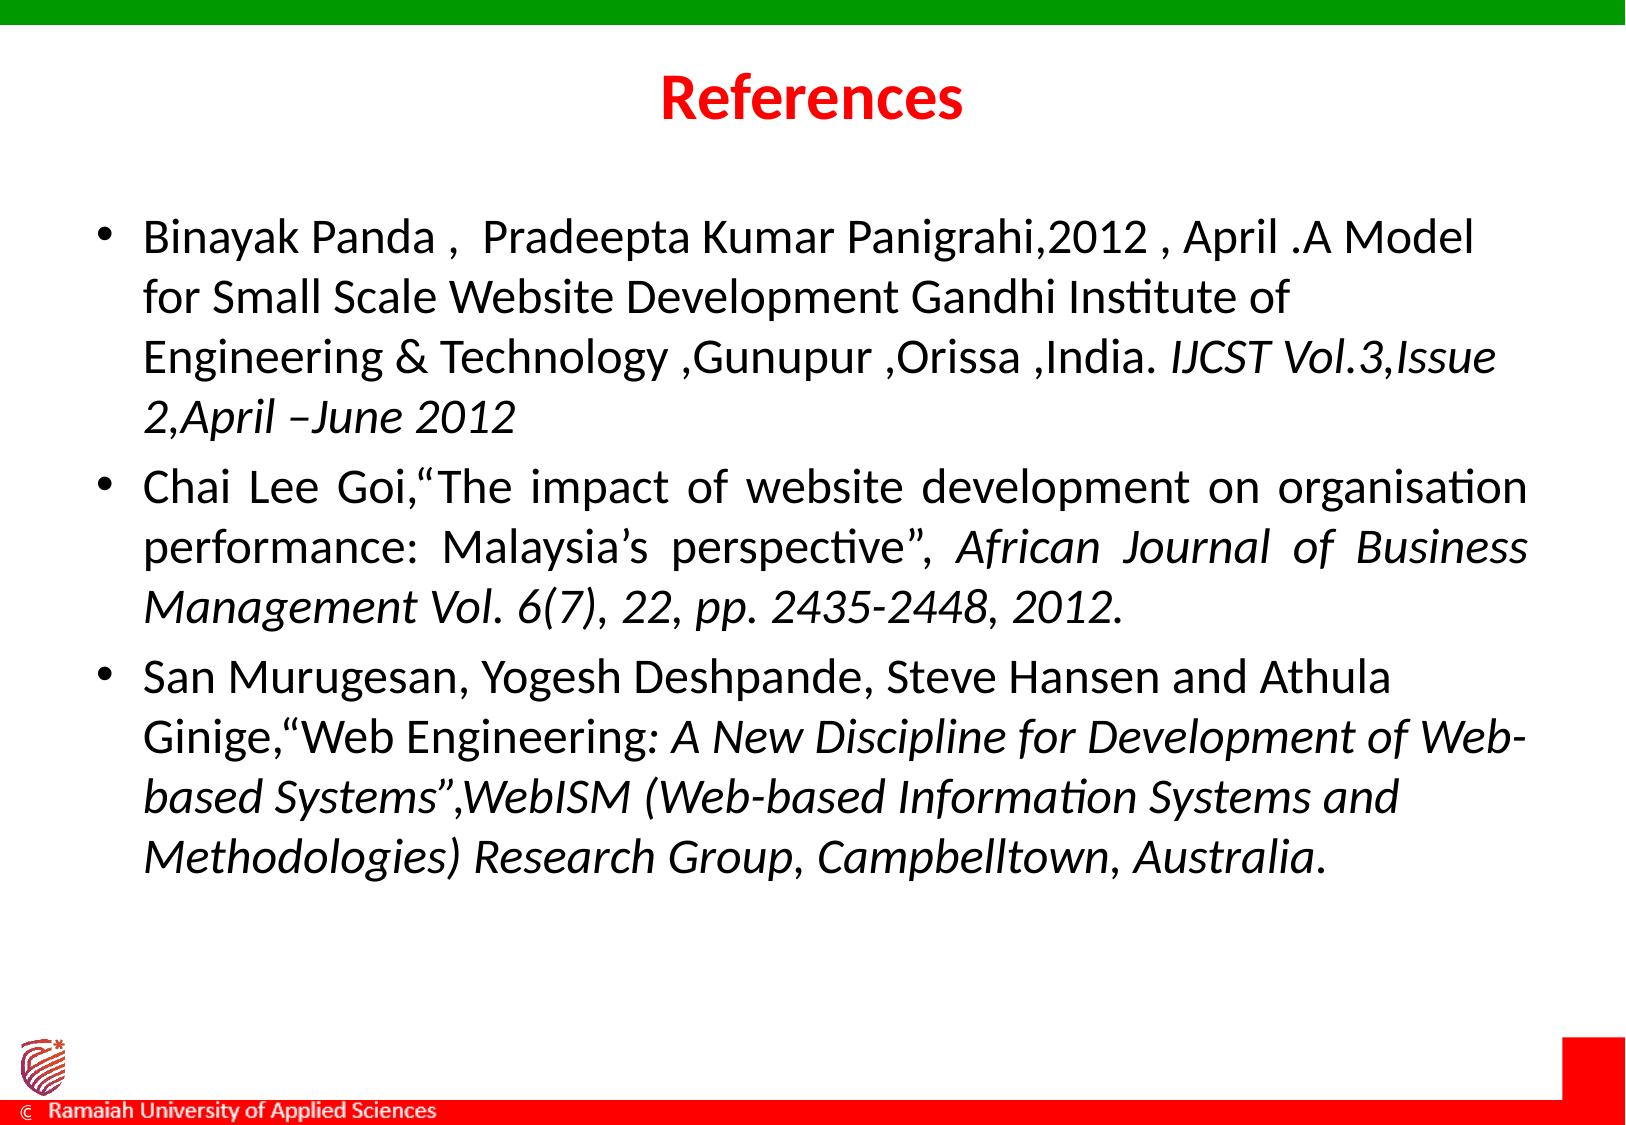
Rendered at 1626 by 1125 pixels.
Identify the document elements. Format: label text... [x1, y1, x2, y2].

picture [44, 1100, 442, 1125]
picture [21, 1039, 65, 1096]
list Binayak Panda , Pradeepta Kumar Panigrahi,2012 , April .A Model for Small Scale Website Development Gandhi Institute of Engineering & Technology ,Gunupur ,Orissa ,India. IJCST Vol.3,Issue 2,April –June 2012 Chai Lee Goi,“The impact of website development on organisation performance: Malaysia’s perspective”, African Journal of Business Management Vol. 6(7), 22, pp. 2435-2448, 2012. San Murugesan, Yogesh Deshpande, Steve Hansen and Athula Ginige,“Web Engineering: A New Discipline for Development of Web-based Systems”,WebISM (Web-based Information Systems and Methodologies) Research Group, Campbelltown, Australia. [81, 196, 1544, 1005]
title References [81, 45, 1544, 161]
